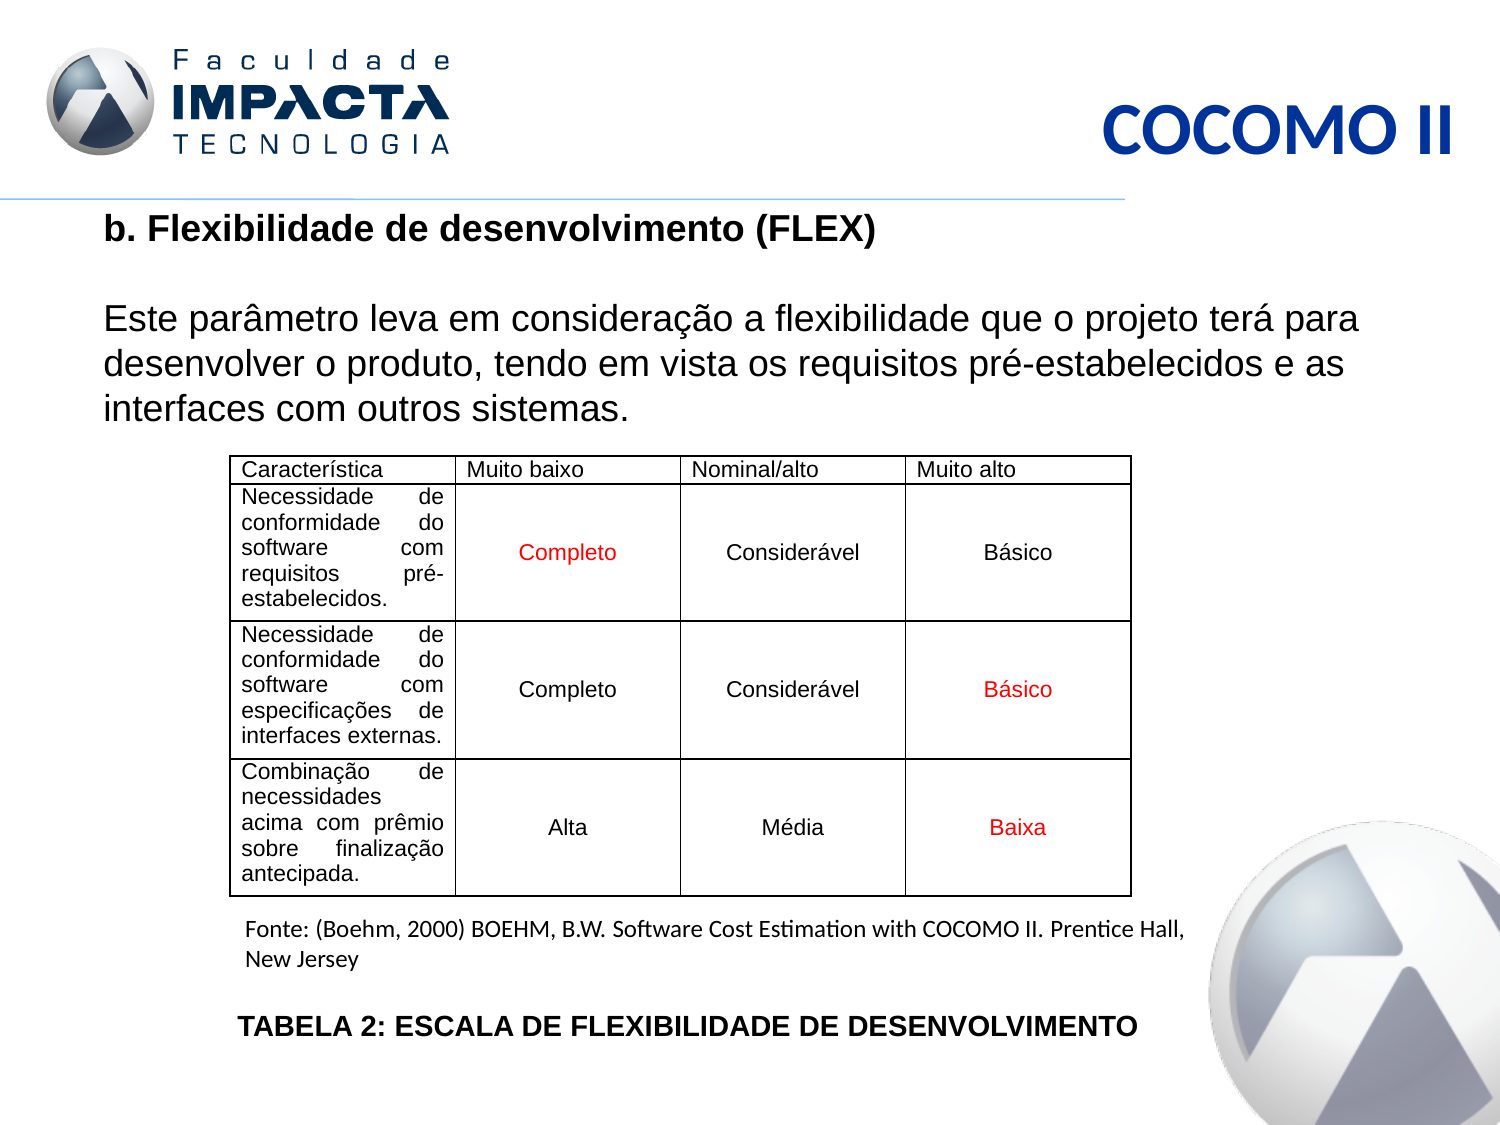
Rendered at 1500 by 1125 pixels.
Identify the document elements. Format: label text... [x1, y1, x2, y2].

table_header Muito baixo [456, 457, 680, 483]
table_header Característica [231, 457, 455, 483]
text_box COCOMO II [100, 31, 1471, 219]
table_cell Necessidade de conformidade do software com requisitos pré-estabelecidos. [231, 485, 455, 620]
table_cell Necessidade de conformidade do software com especificações de interfaces externas. [231, 622, 455, 758]
table_cell Básico [906, 485, 1130, 620]
table_cell Média [681, 760, 905, 895]
table_cell Baixa [906, 760, 1130, 895]
table_cell Básico [906, 622, 1130, 758]
table_cell Considerável [681, 622, 905, 758]
picture [1206, 787, 1500, 1125]
text_box b. Flexibilidade de desenvolvimento (FLEX) Este parâmetro leva em consideração a flexibilidade que o projeto terá para desenvolver o produto, tendo em vista os requisitos pré-estabelecidos e as interfaces com outros sistemas. [88, 196, 1412, 527]
table_cell Combinação de necessidades acima com prêmio sobre finalização antecipada. [231, 760, 455, 895]
table_cell Completo [456, 622, 680, 758]
table_cell Alta [456, 760, 680, 895]
picture [35, 35, 100, 164]
table_cell Considerável [681, 485, 905, 620]
table_header Muito alto [906, 457, 1130, 483]
table_cell Completo [456, 485, 680, 620]
text_box Fonte: (Boehm, 2000) BOEHM, B.W. Software Cost Estimation with COCOMO II. Prentice Hall, New Jersey [230, 905, 1223, 981]
text_box Tabela 2: ESCALA DE FLEXIBILIDADE DE DESENVOLVIMENTO [222, 999, 1163, 1050]
table_header Nominal/alto [681, 457, 905, 483]
